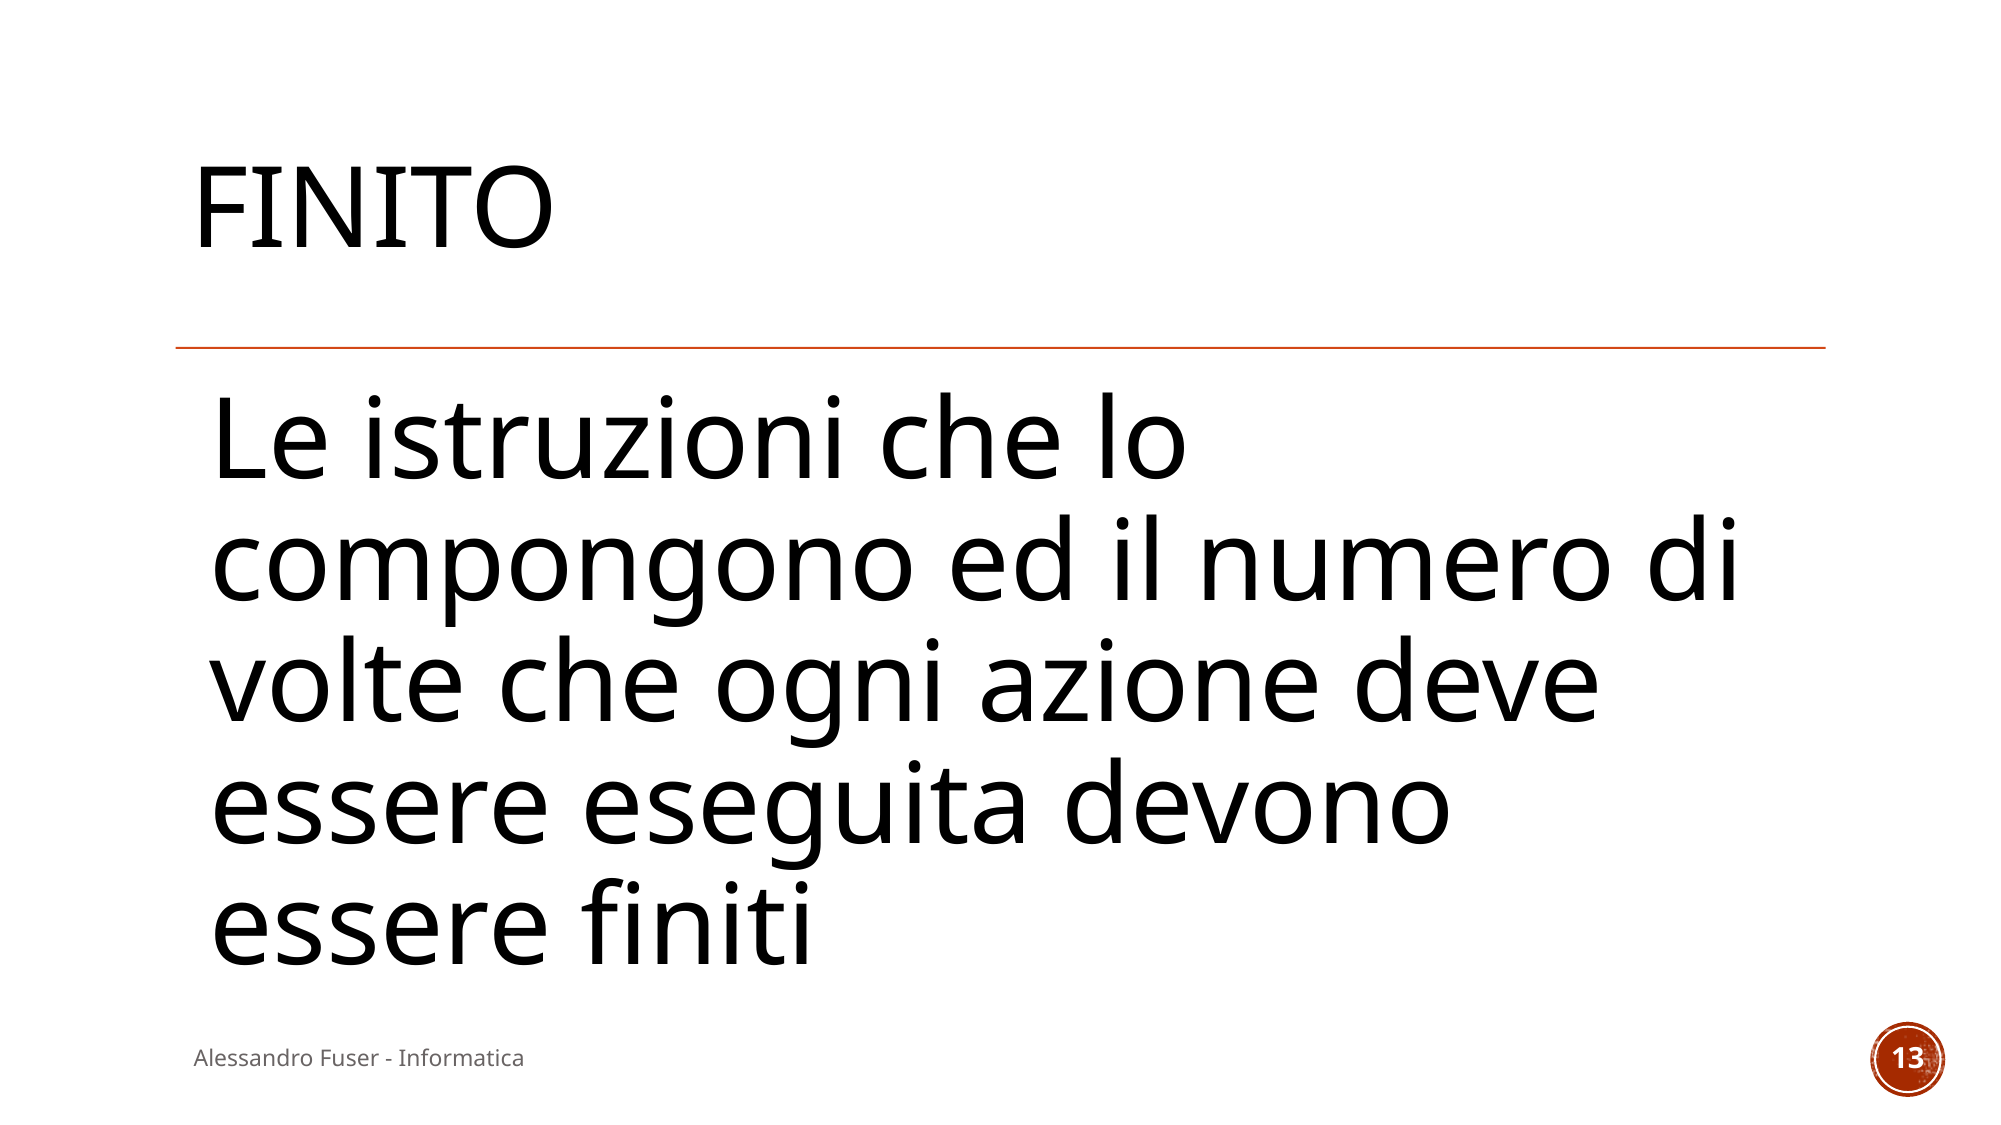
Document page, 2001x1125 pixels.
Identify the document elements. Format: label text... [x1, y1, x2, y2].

footer Alessandro Fuser - Informatica [178, 1028, 1217, 1089]
title finito [175, 79, 1826, 344]
slide_number 13 [1855, 1028, 1961, 1089]
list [176, 354, 1826, 1011]
